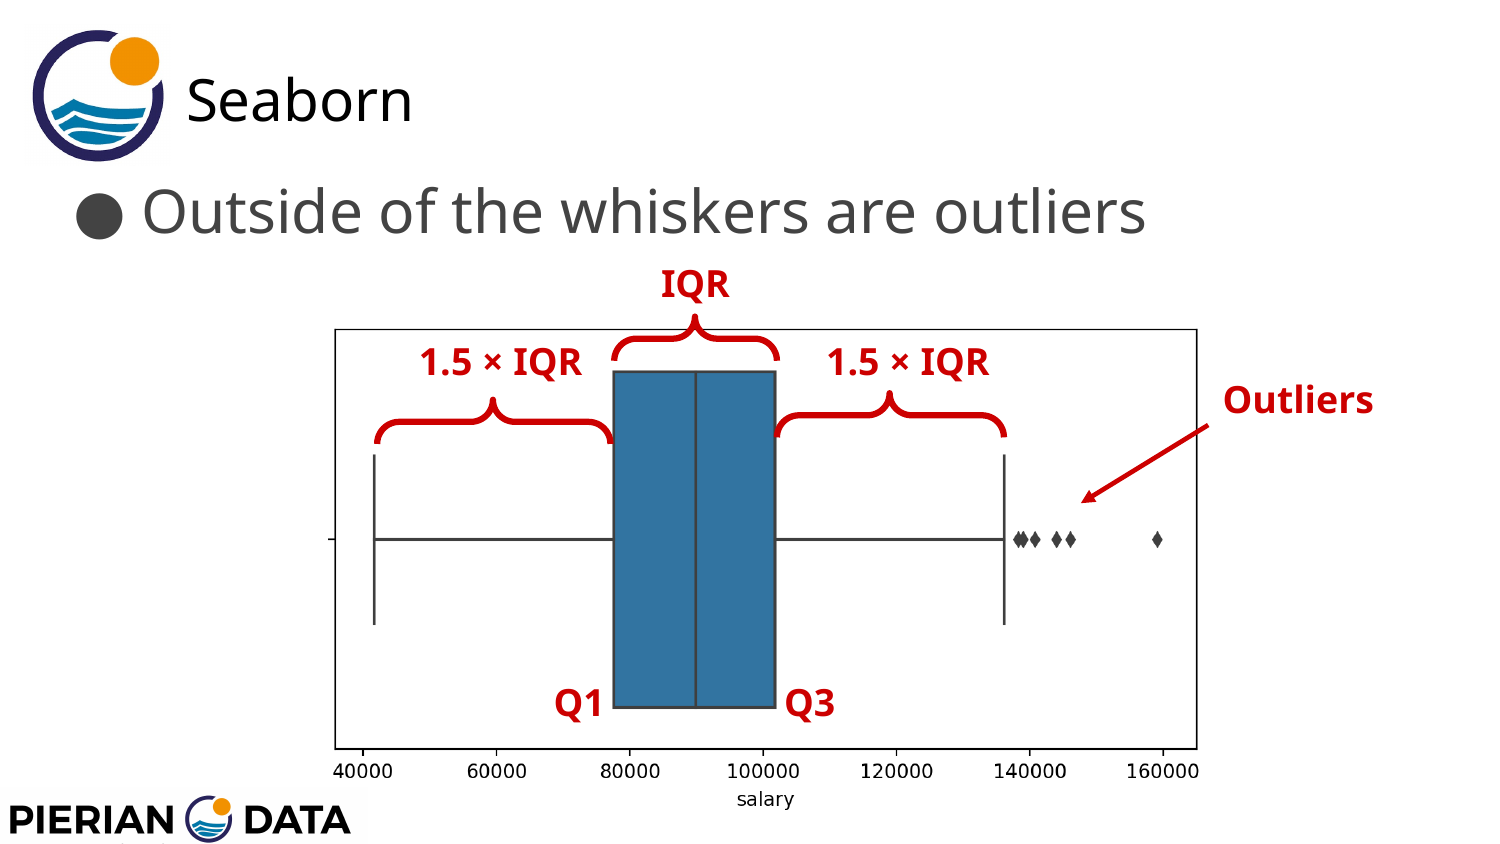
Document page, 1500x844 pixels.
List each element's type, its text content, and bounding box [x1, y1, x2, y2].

title Seaborn [176, 48, 1449, 143]
text_box Outliers [1218, 360, 1395, 439]
text_box IQR [614, 244, 777, 315]
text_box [1080, 424, 1209, 504]
picture [24, 24, 172, 167]
list Outside of the whiskers are outliers [51, 158, 1476, 719]
picture [0, 316, 1213, 844]
